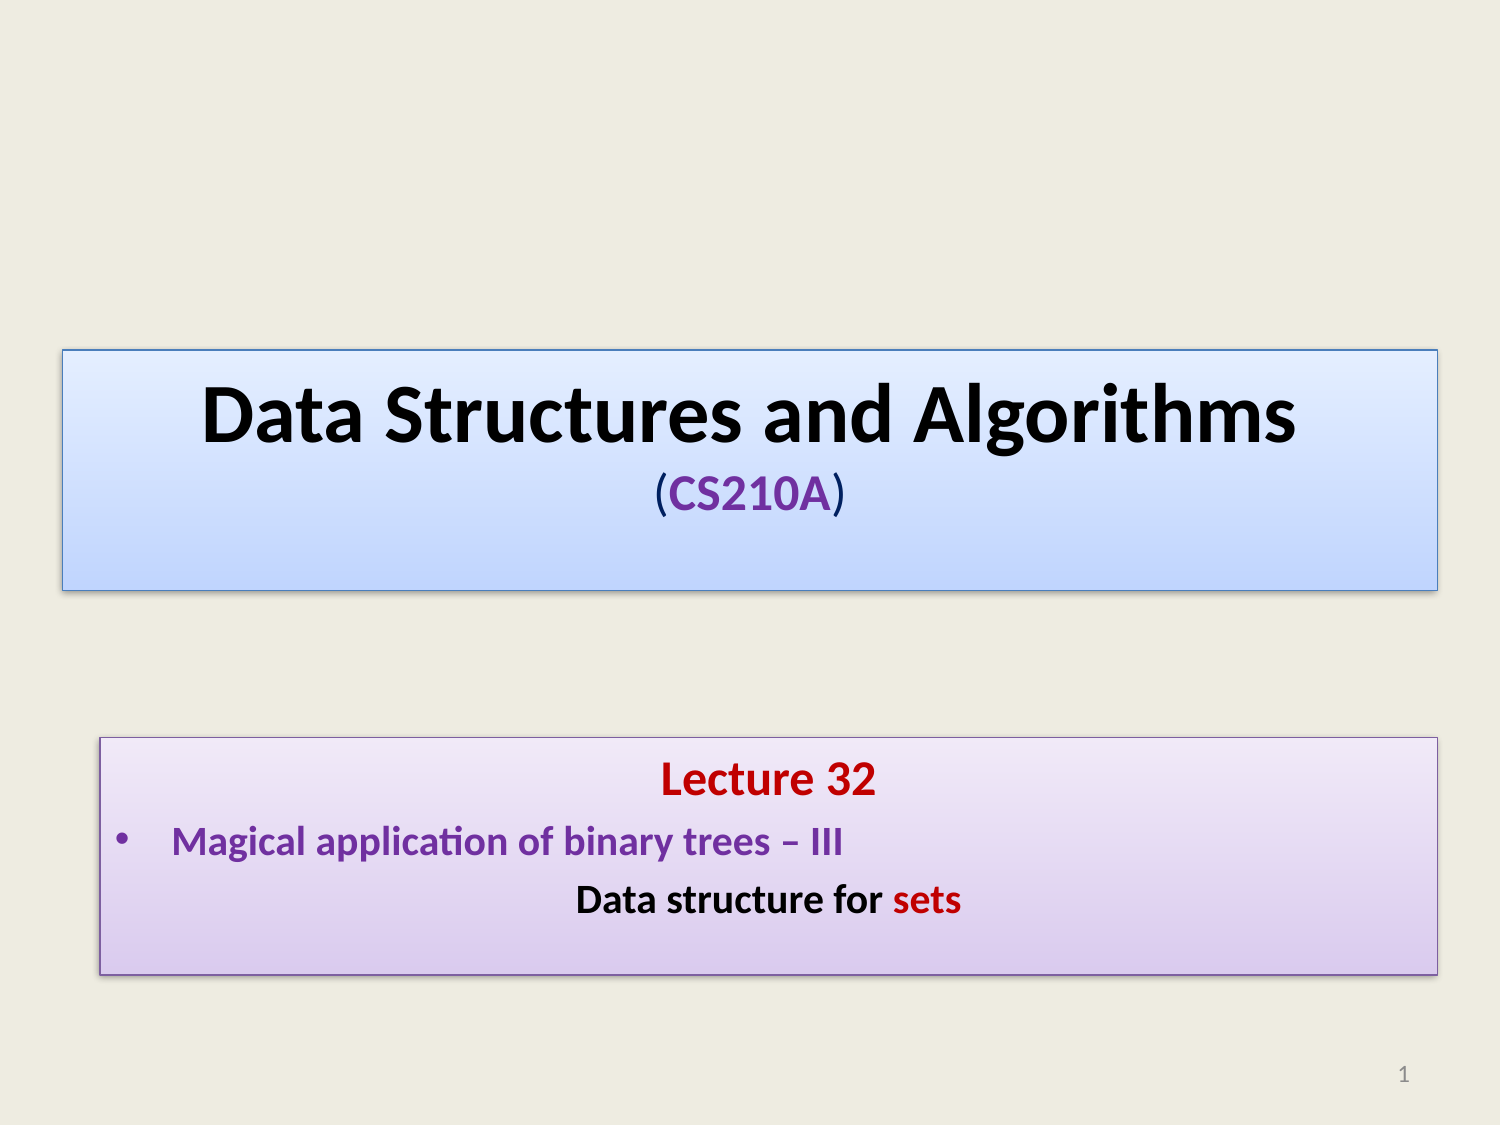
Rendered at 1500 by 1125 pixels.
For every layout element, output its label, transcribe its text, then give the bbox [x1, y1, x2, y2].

subtitle Lecture 32 Magical application of binary trees – III Data structure for sets [99, 737, 1438, 976]
title Data Structures and Algorithms (CS210A) [62, 349, 1438, 591]
slide_number 1 [1074, 1042, 1425, 1103]
